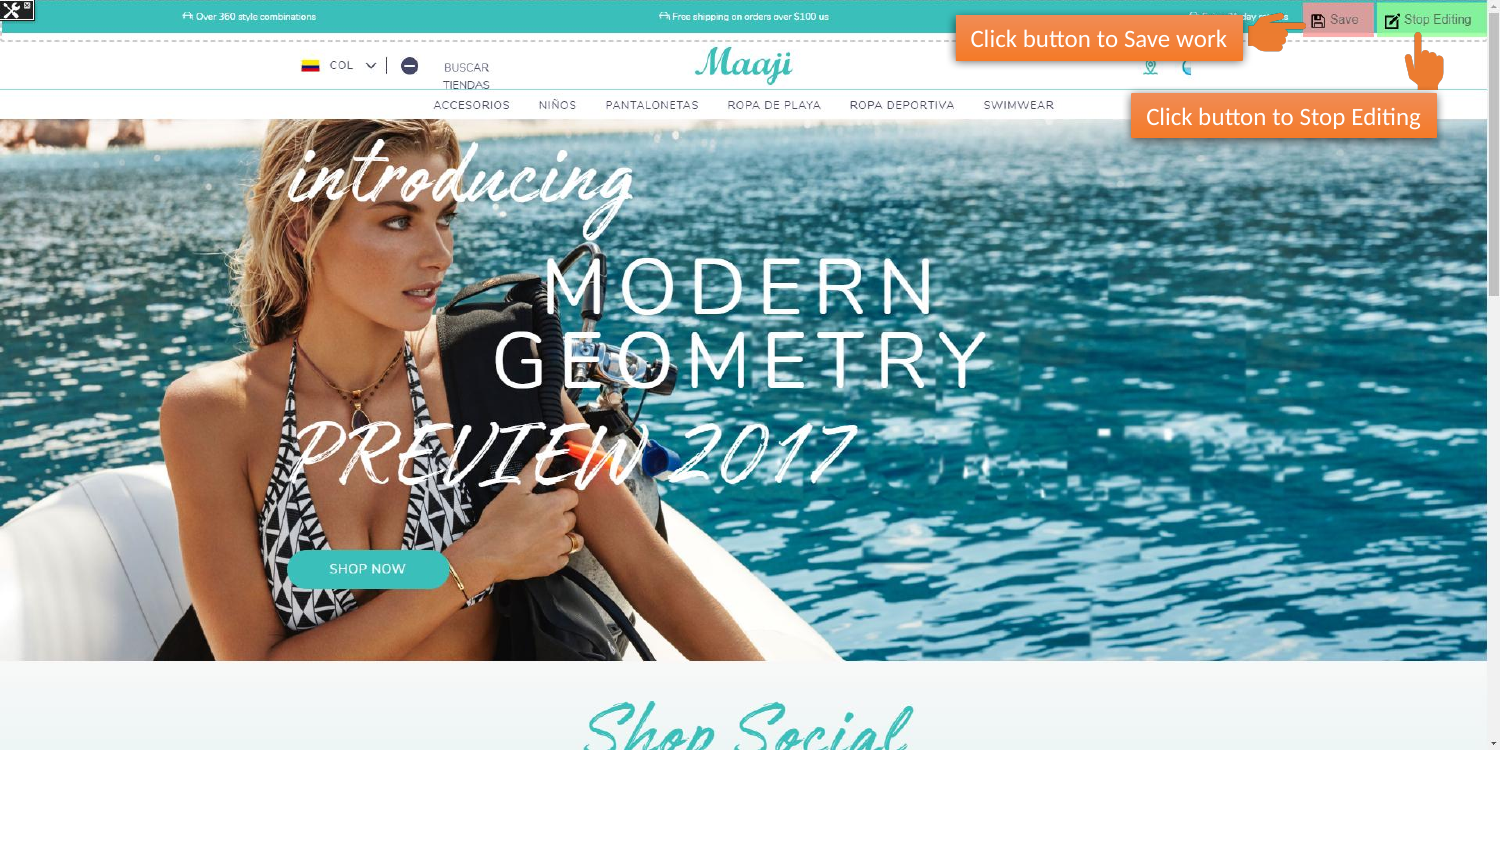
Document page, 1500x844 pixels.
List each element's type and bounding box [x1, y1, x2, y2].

picture [0, 0, 1500, 750]
